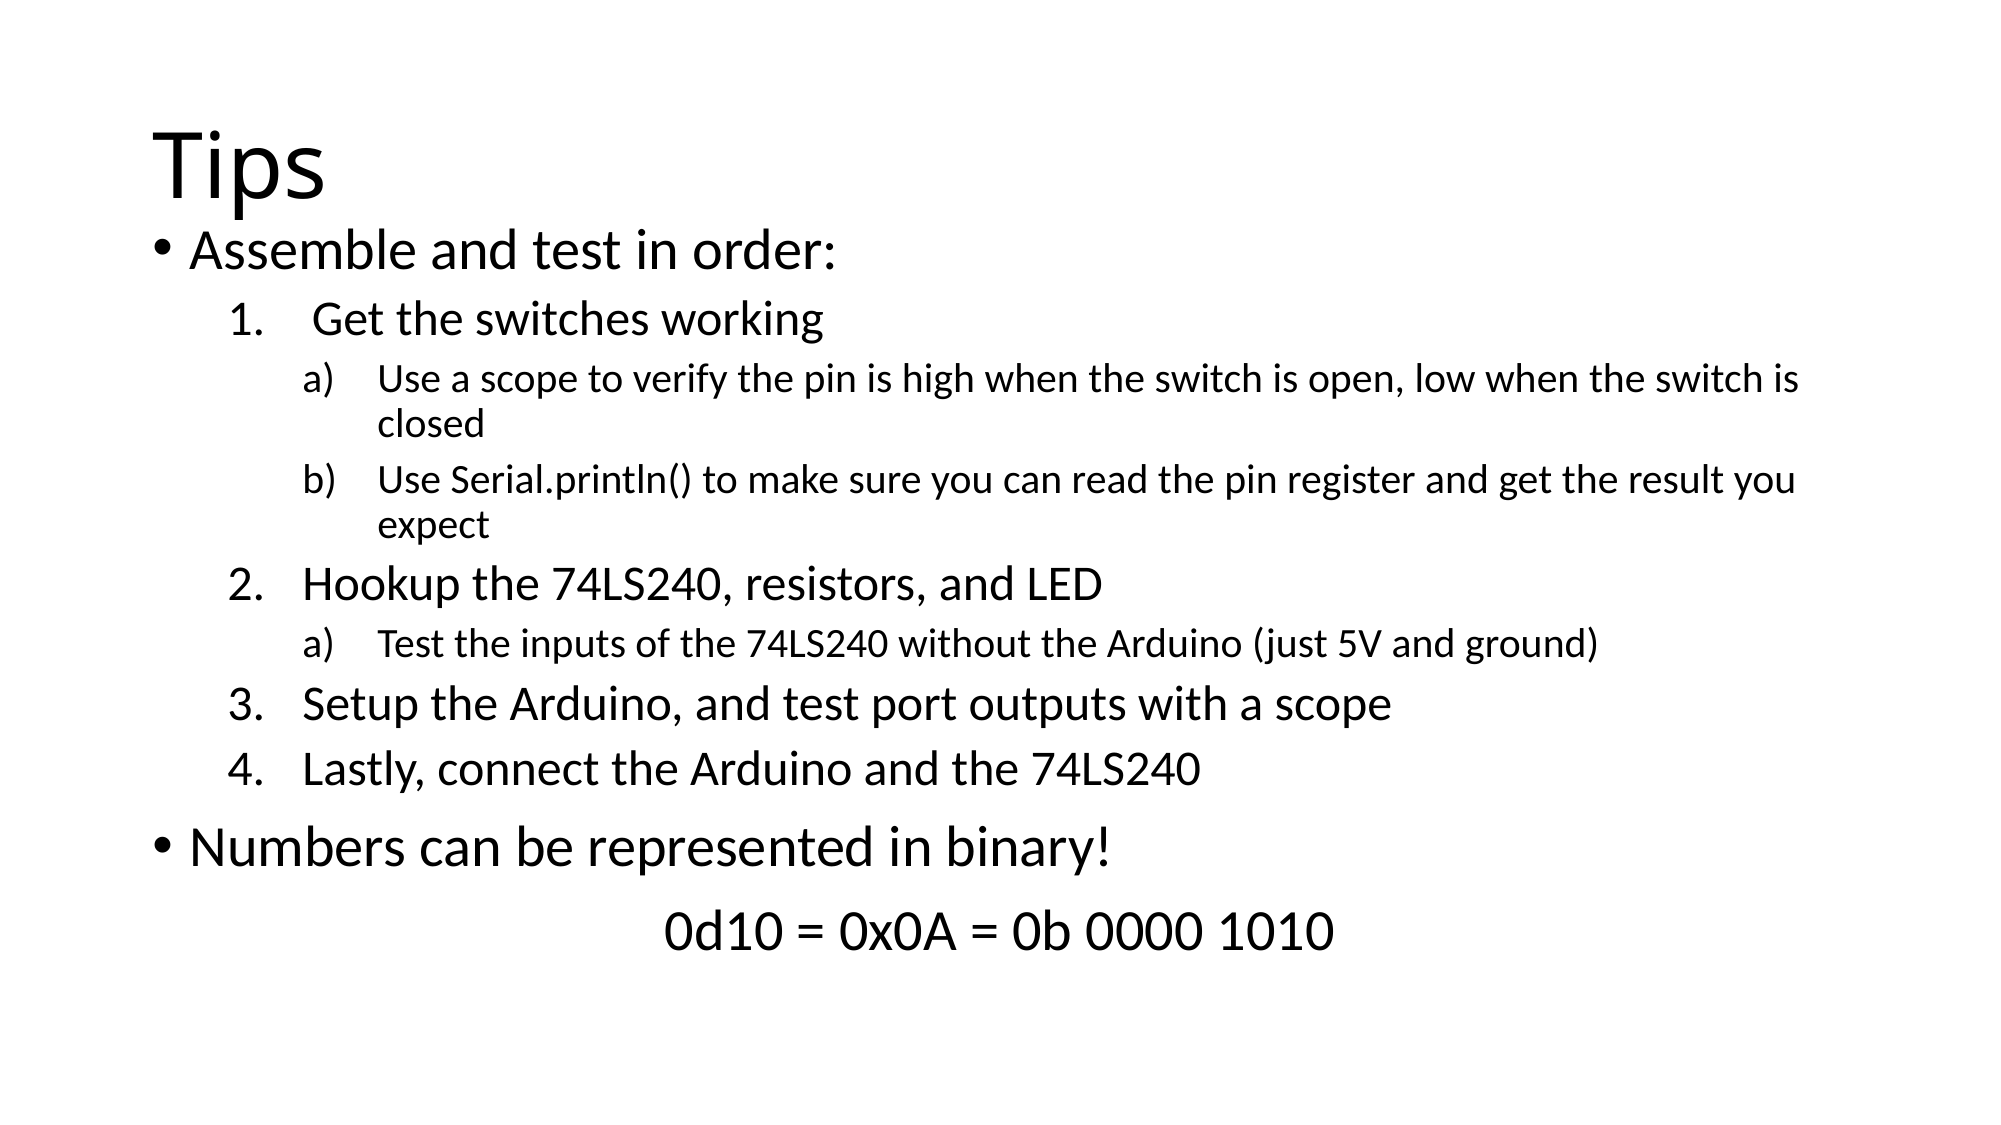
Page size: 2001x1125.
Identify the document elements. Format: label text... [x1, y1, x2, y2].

list Assemble and test in order: Get the switches working Use a scope to verify the pin is high when the switch is open, low when the switch is closed Use Serial.println() to make sure you can read the pin register and get the result you expect Hookup the 74LS240, resistors, and LED Test the inputs of the 74LS240 without the Arduino (just 5V and ground) Setup the Arduino, and test port outputs with a scope Lastly, connect the Arduino and the 74LS240 Numbers can be represented in binary! 0d10 = 0x0A = 0b 0000 1010 [137, 211, 1863, 1082]
title Tips [137, 59, 1863, 211]
